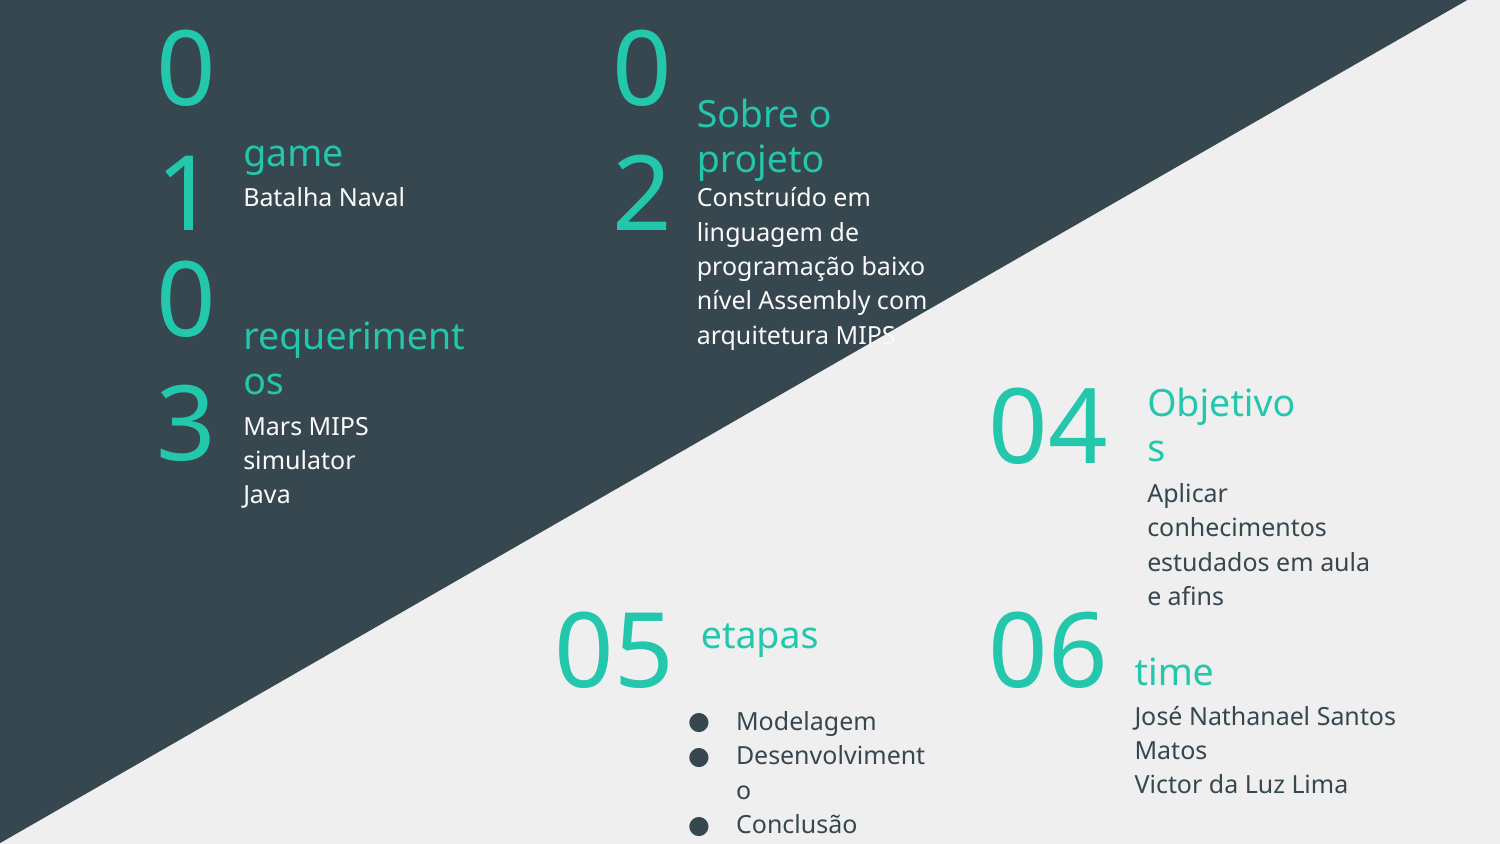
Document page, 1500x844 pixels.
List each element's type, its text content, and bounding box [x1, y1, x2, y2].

subtitle requerimentos [228, 323, 487, 417]
subtitle Objetivos [1132, 390, 1321, 485]
title 04 [924, 374, 1123, 470]
title 06 [924, 598, 1123, 693]
title 01 [99, 79, 232, 175]
title 03 [99, 309, 232, 405]
subtitle Modelagem Desenvolvimento Conclusão [646, 685, 947, 827]
subtitle Construído em linguagem de programação baixo nível Assembly com arquitetura MIPS [681, 162, 975, 310]
subtitle time [1119, 613, 1252, 708]
subtitle Sobre o projeto [681, 100, 911, 195]
subtitle Batalha Naval [228, 162, 502, 256]
subtitle game [228, 95, 417, 189]
subtitle José Nathanael Santos Matos Victor da Luz Lima [1119, 680, 1448, 807]
subtitle Mars MIPS simulator Java [228, 390, 502, 485]
subtitle Aplicar conhecimentos estudados em aula e afins [1132, 457, 1406, 552]
subtitle etapas [685, 613, 907, 672]
title 02 [546, 79, 688, 175]
title 05 [490, 598, 690, 693]
